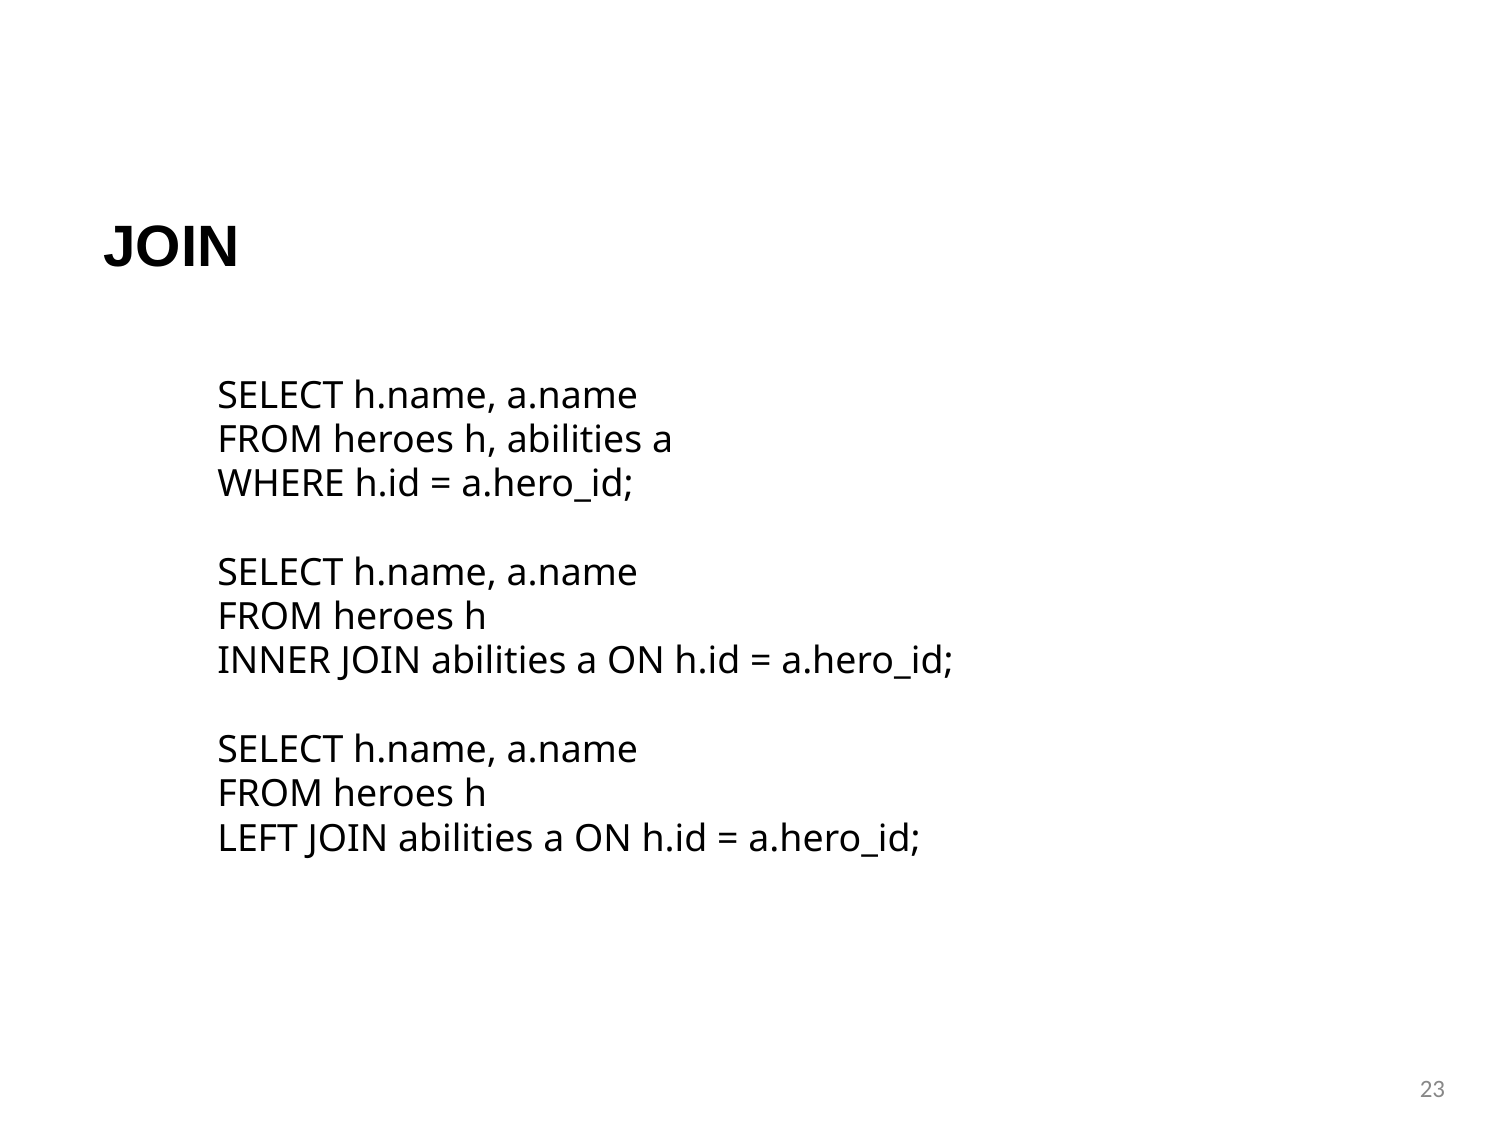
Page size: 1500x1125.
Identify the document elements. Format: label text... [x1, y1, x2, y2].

text_box SELECT h.name, a.name FROM heroes h, abilities a WHERE h.id = a.hero_id; SELECT h.name, a.name FROM heroes h INNER JOIN abilities a ON h.id = a.hero_id; SELECT h.name, a.name FROM heroes h LEFT JOIN abilities a ON h.id = a.hero_id; [128, 371, 1364, 1021]
slide_number ‹#› [1110, 1057, 1461, 1118]
title JOIN [88, 184, 1447, 303]
